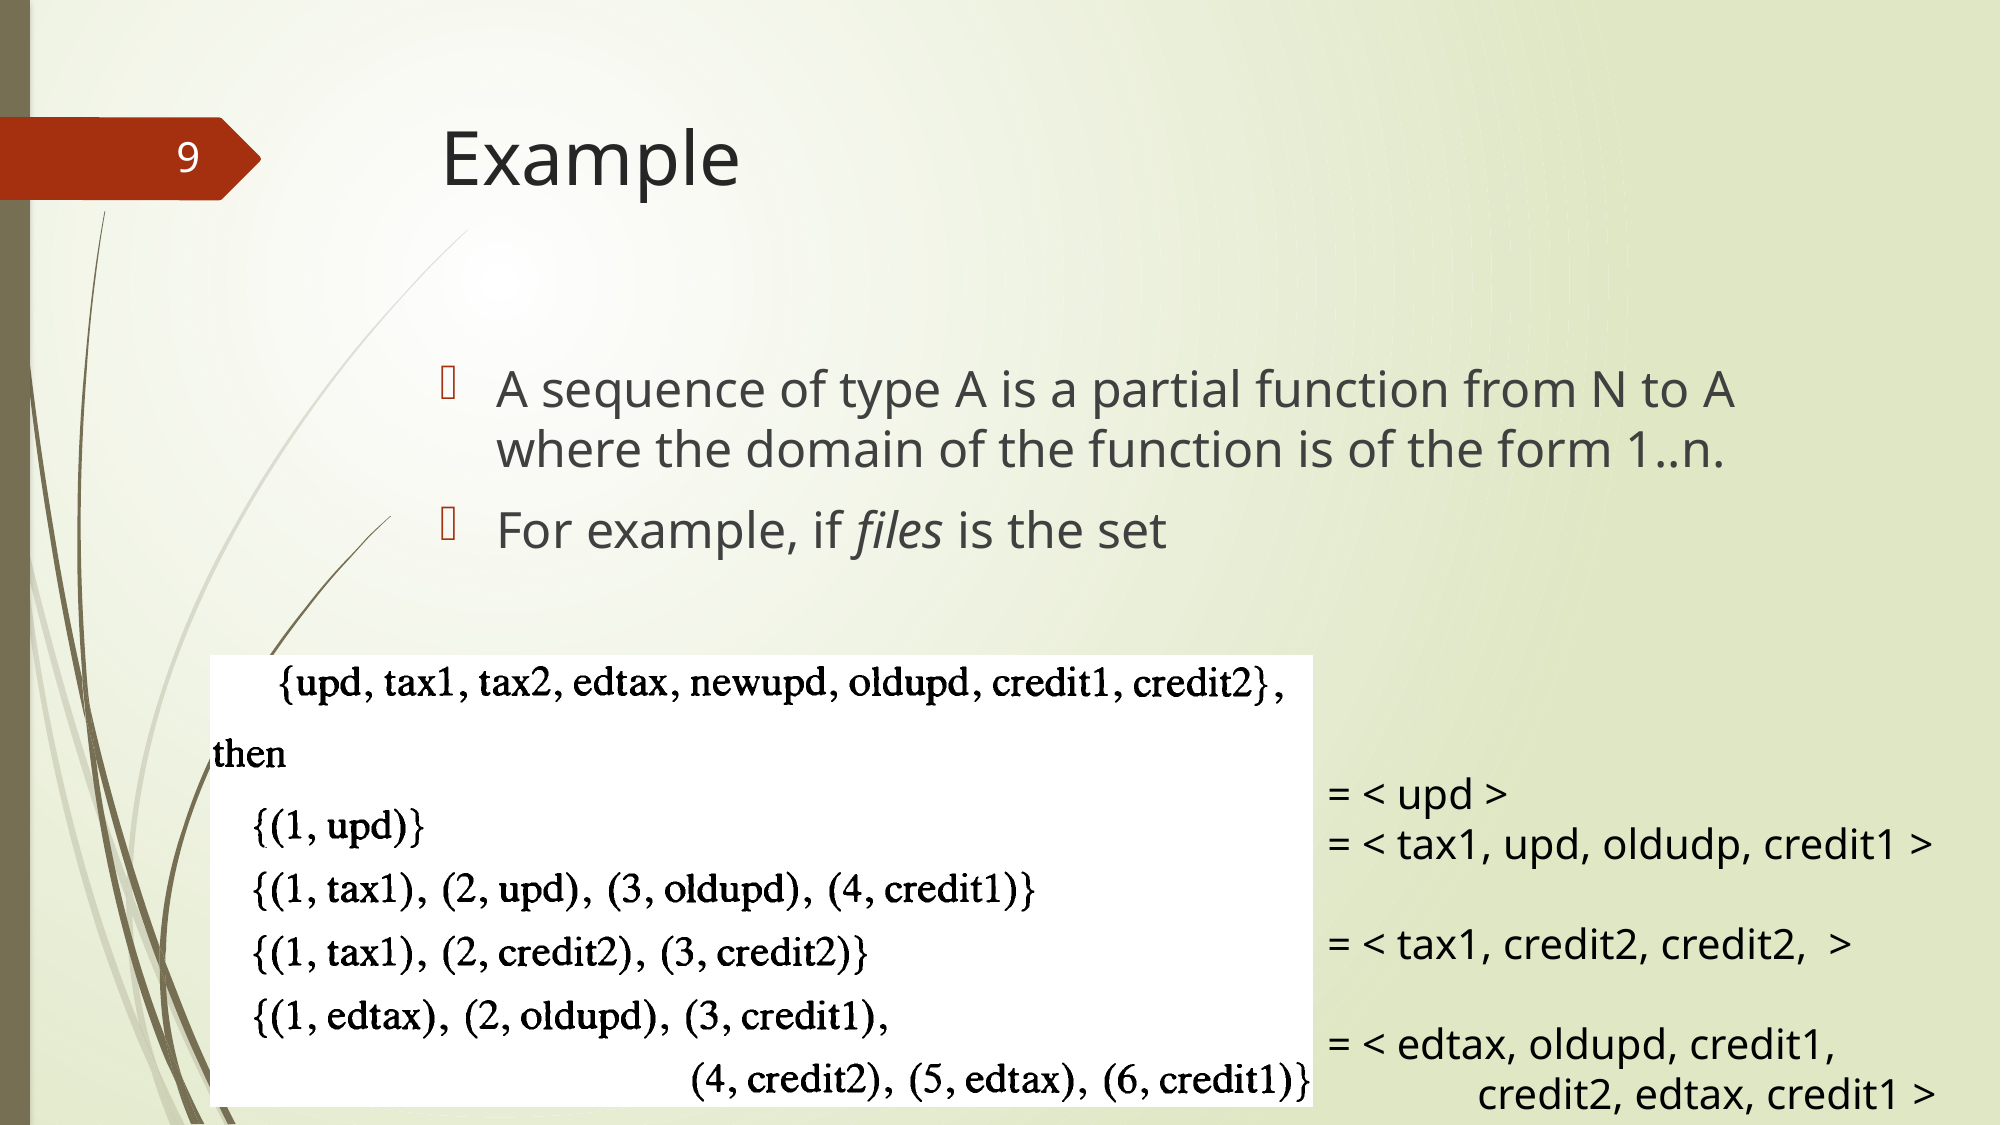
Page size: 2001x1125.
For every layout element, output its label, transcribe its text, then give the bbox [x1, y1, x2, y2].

text_box = < upd > = < tax1, upd, oldudp, credit1 > = < tax1, credit2, credit2, > = < edtax, oldupd, credit1, credit2, edtax, credit1 > [1312, 760, 1992, 1125]
picture [209, 655, 1313, 1107]
title Example [425, 102, 1888, 313]
slide_number 9 [87, 129, 216, 190]
list A sequence of type A is a partial function from N to A where the domain of the function is of the form 1..n. For example, if files is the set [424, 350, 1888, 760]
